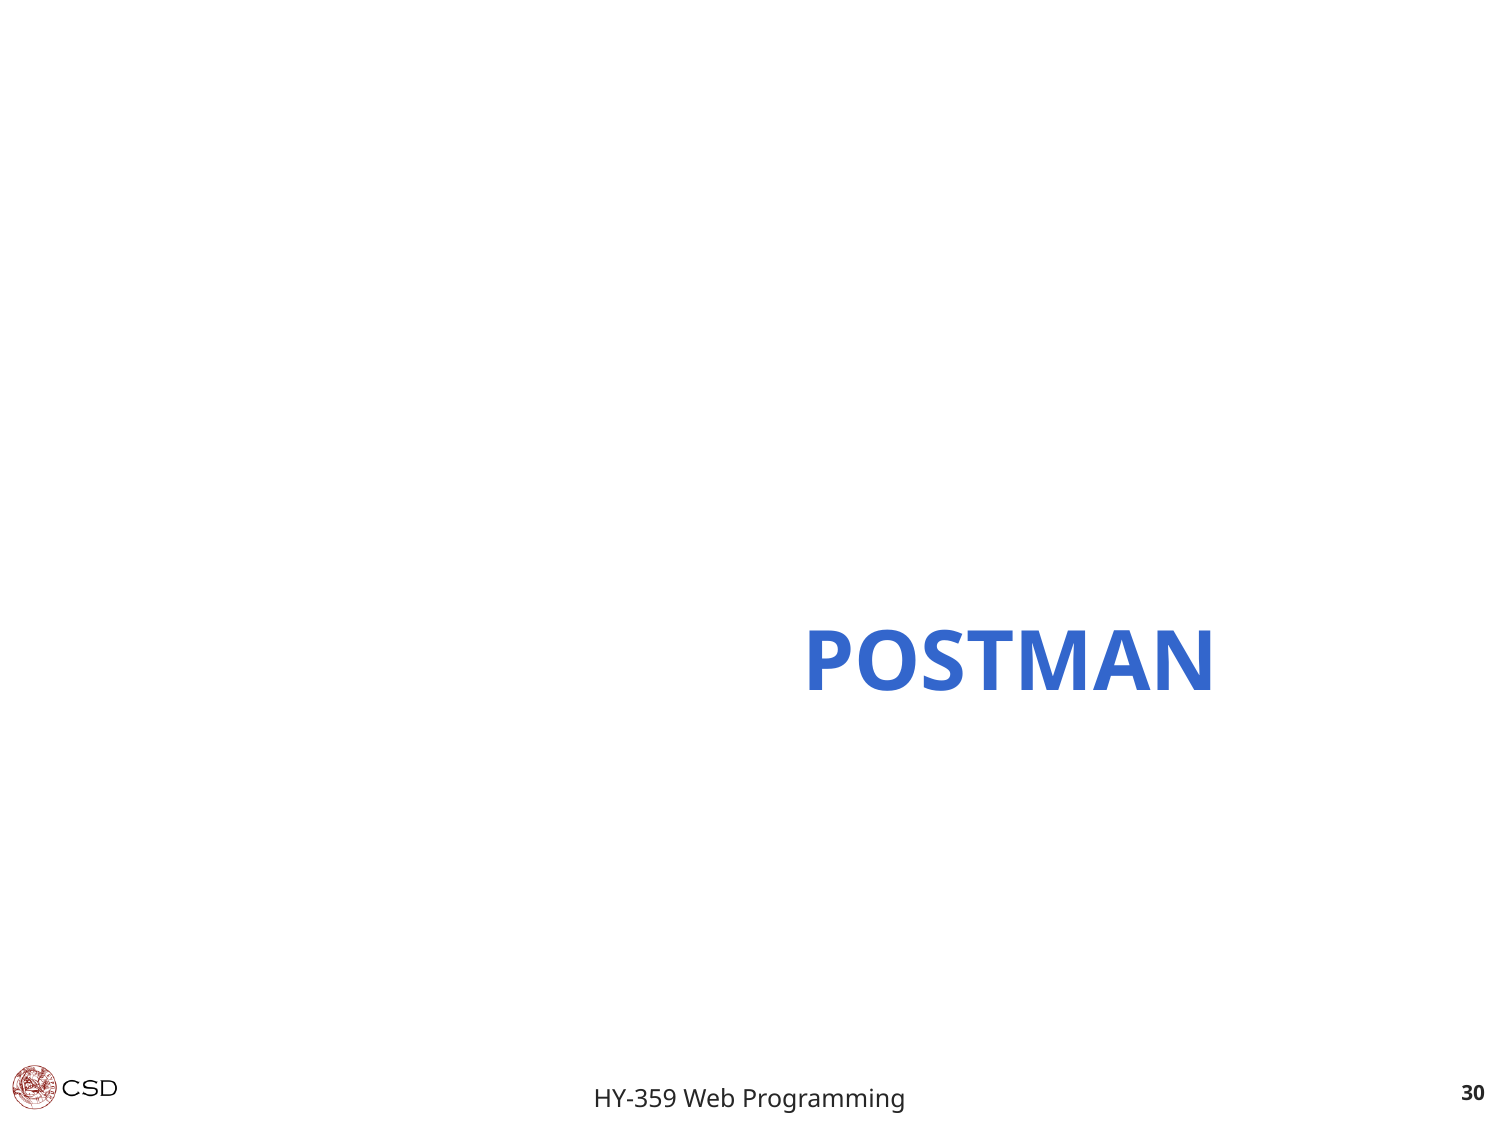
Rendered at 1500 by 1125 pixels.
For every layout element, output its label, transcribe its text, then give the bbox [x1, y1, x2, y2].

slide_number ‹#› [1418, 1064, 1500, 1124]
picture [8, 1061, 122, 1113]
text_box POSTMAN [787, 600, 1500, 715]
